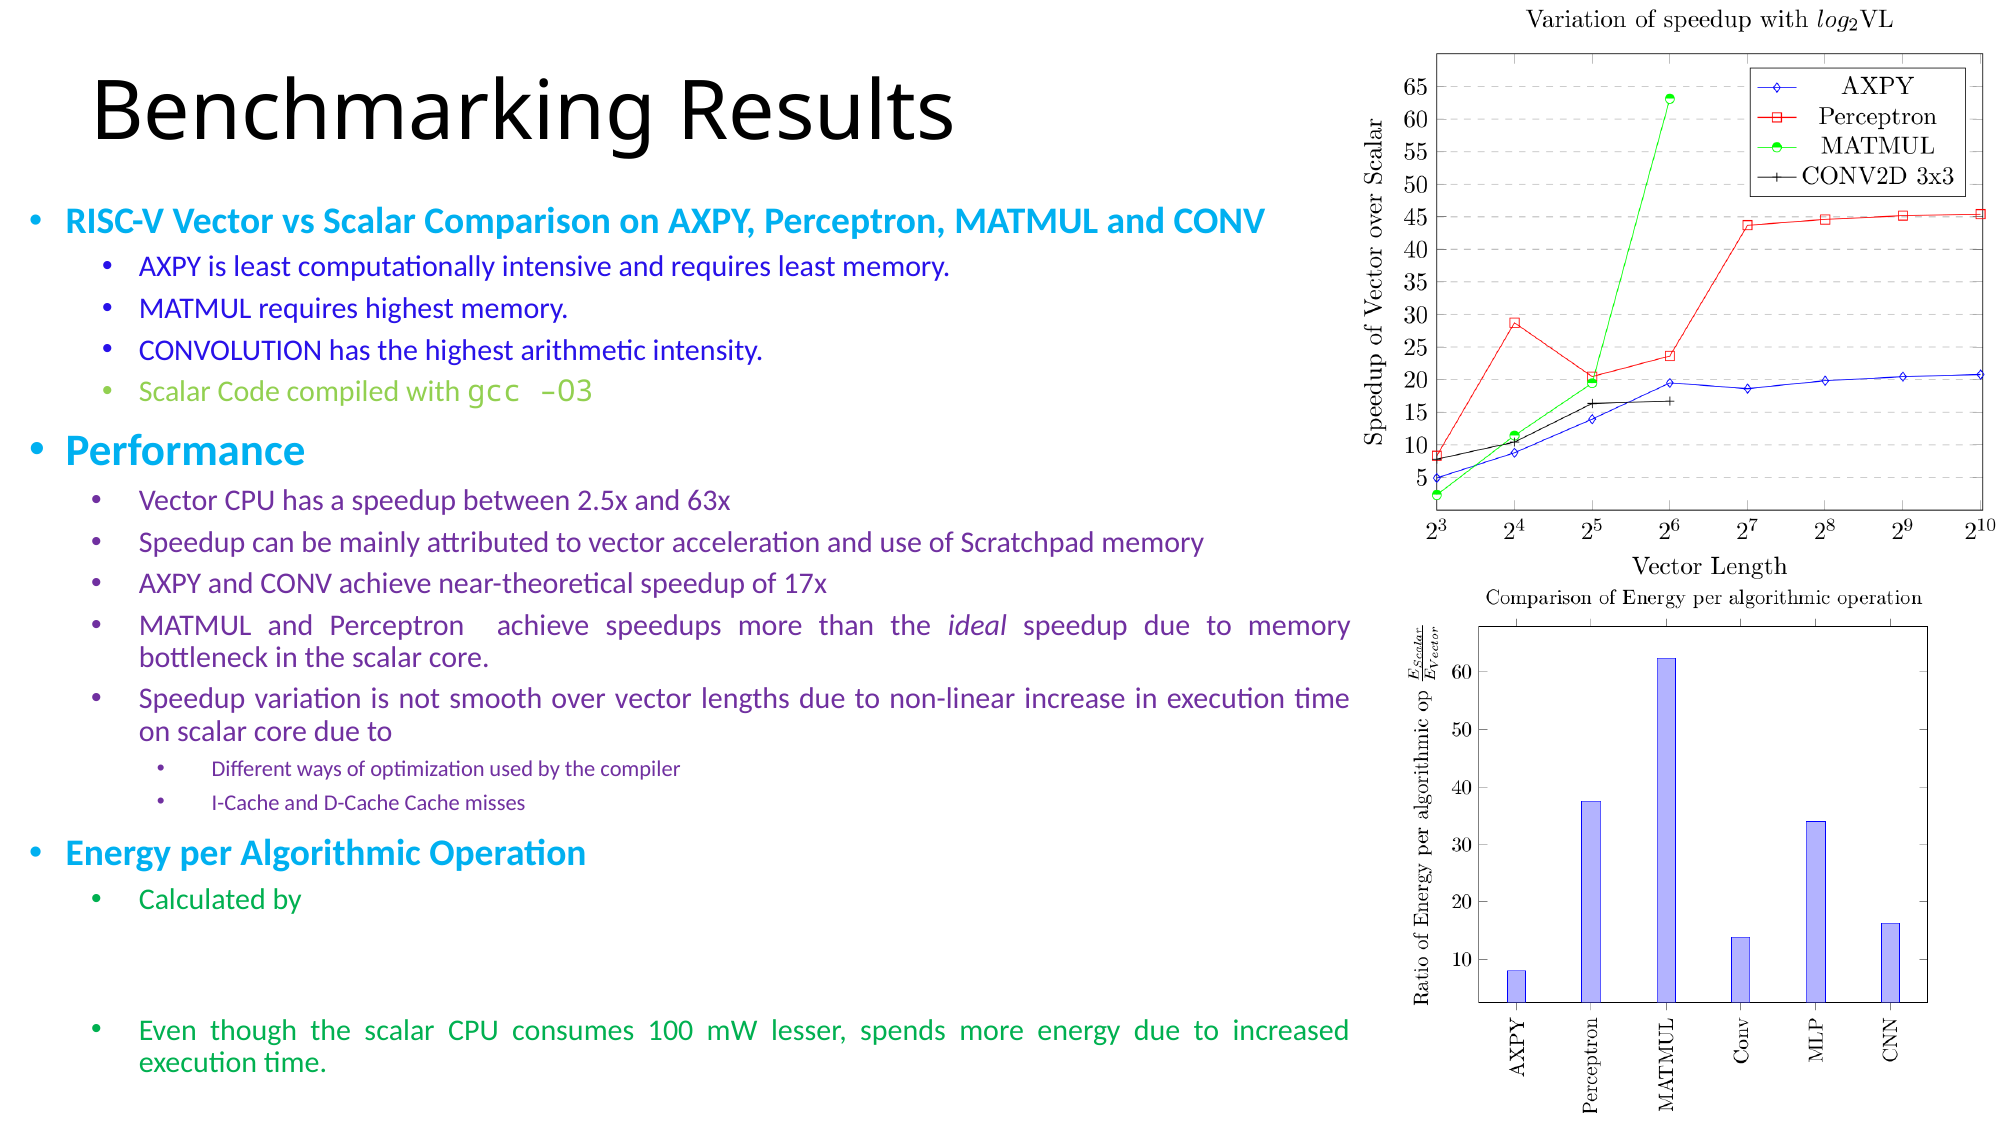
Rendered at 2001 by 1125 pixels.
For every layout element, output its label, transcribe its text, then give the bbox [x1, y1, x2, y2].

picture [1344, 4, 2000, 1113]
title Benchmarking Results [75, 59, 986, 166]
